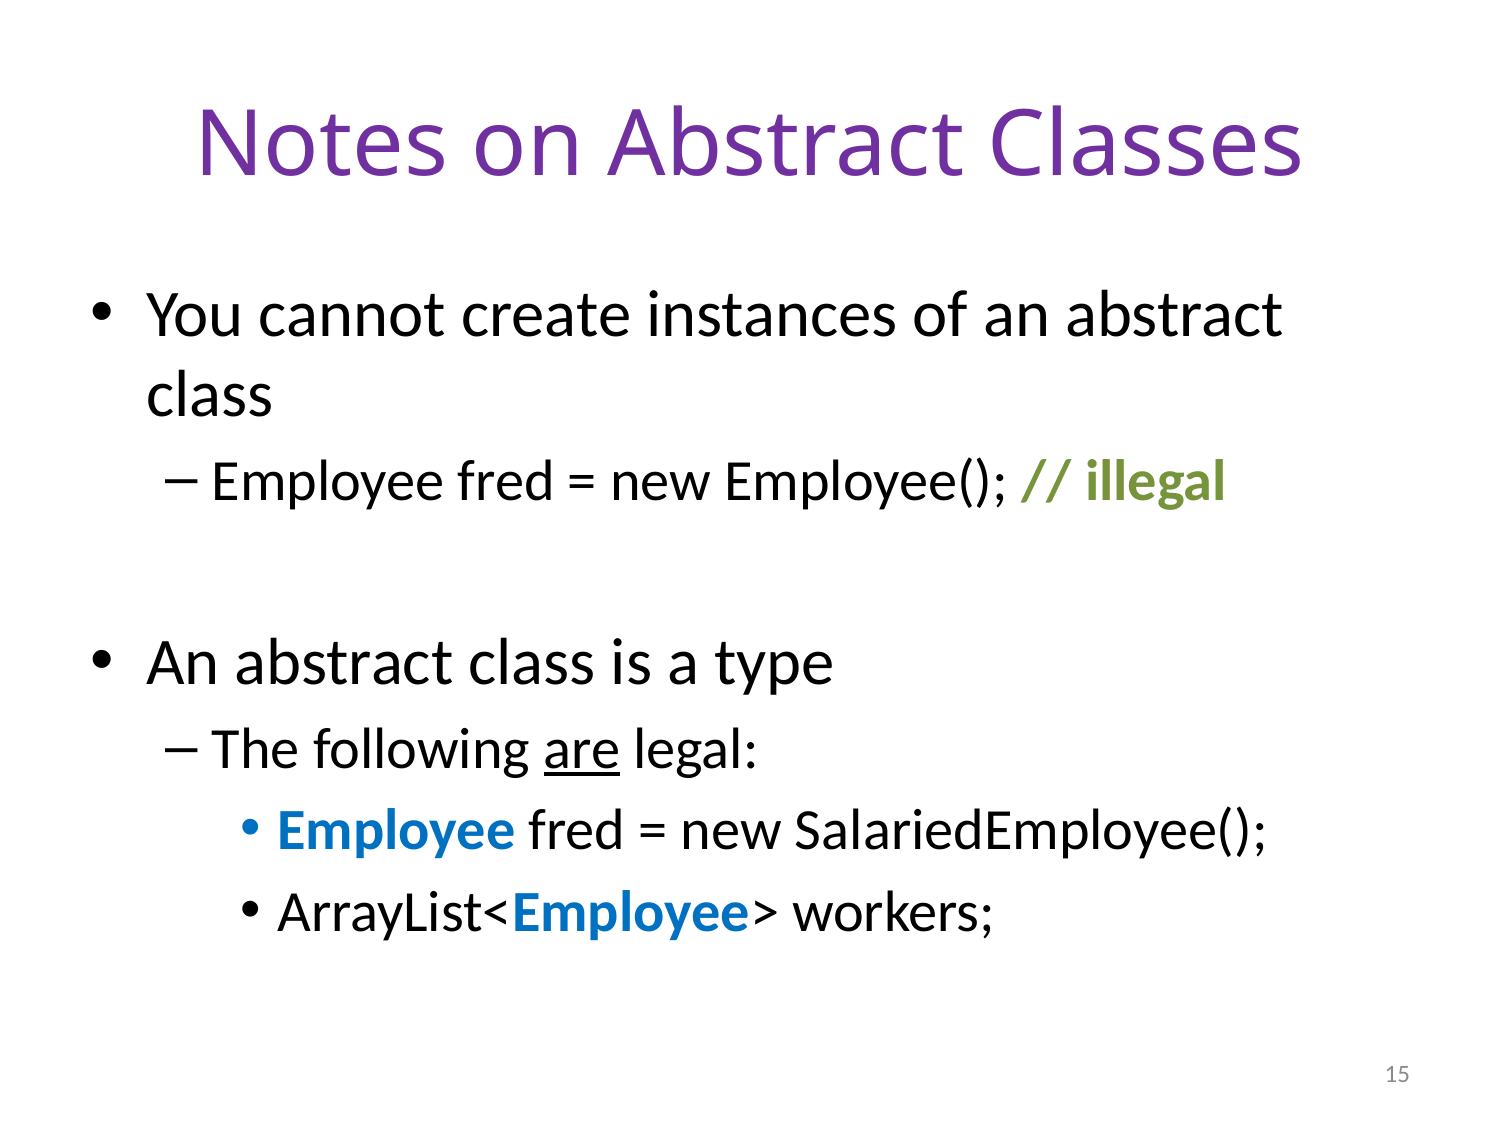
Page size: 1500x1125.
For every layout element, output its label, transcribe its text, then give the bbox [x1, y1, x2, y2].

list You cannot create instances of an abstract class Employee fred = new Employee(); // illegal An abstract class is a type The following are legal: Employee fred = new SalariedEmployee(); ArrayList<Employee> workers; [75, 262, 1425, 1005]
title Notes on Abstract Classes [75, 45, 1425, 233]
slide_number 15 [1074, 1042, 1425, 1103]
